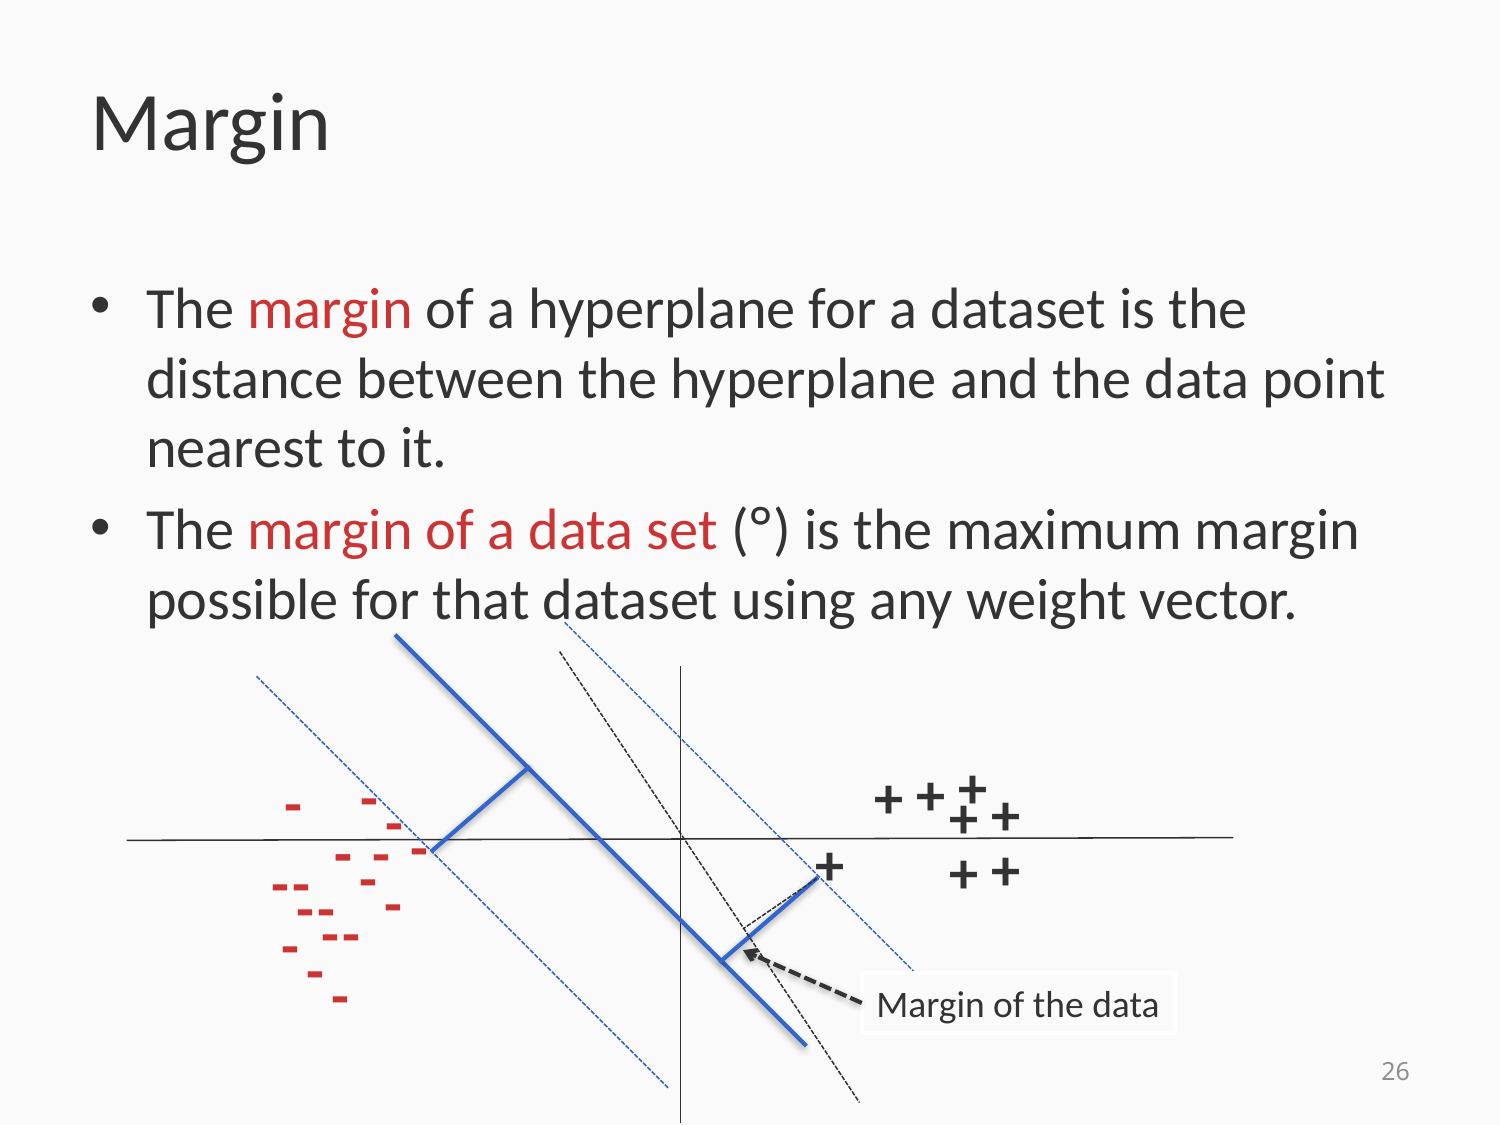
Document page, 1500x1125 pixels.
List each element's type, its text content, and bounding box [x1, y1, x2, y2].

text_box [559, 651, 860, 1103]
title Margin [75, 23, 1425, 211]
slide_number 26 [1238, 1042, 1425, 1103]
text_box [564, 622, 977, 1034]
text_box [126, 665, 1234, 1124]
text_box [431, 765, 531, 852]
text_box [256, 676, 554, 1089]
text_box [394, 634, 807, 1047]
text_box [742, 878, 817, 930]
list The margin of a hyperplane for a dataset is the distance between the hyperplane and the data point nearest to it. The margin of a data set (°) is the maximum margin possible for that dataset using any weight vector. [75, 262, 1425, 1005]
